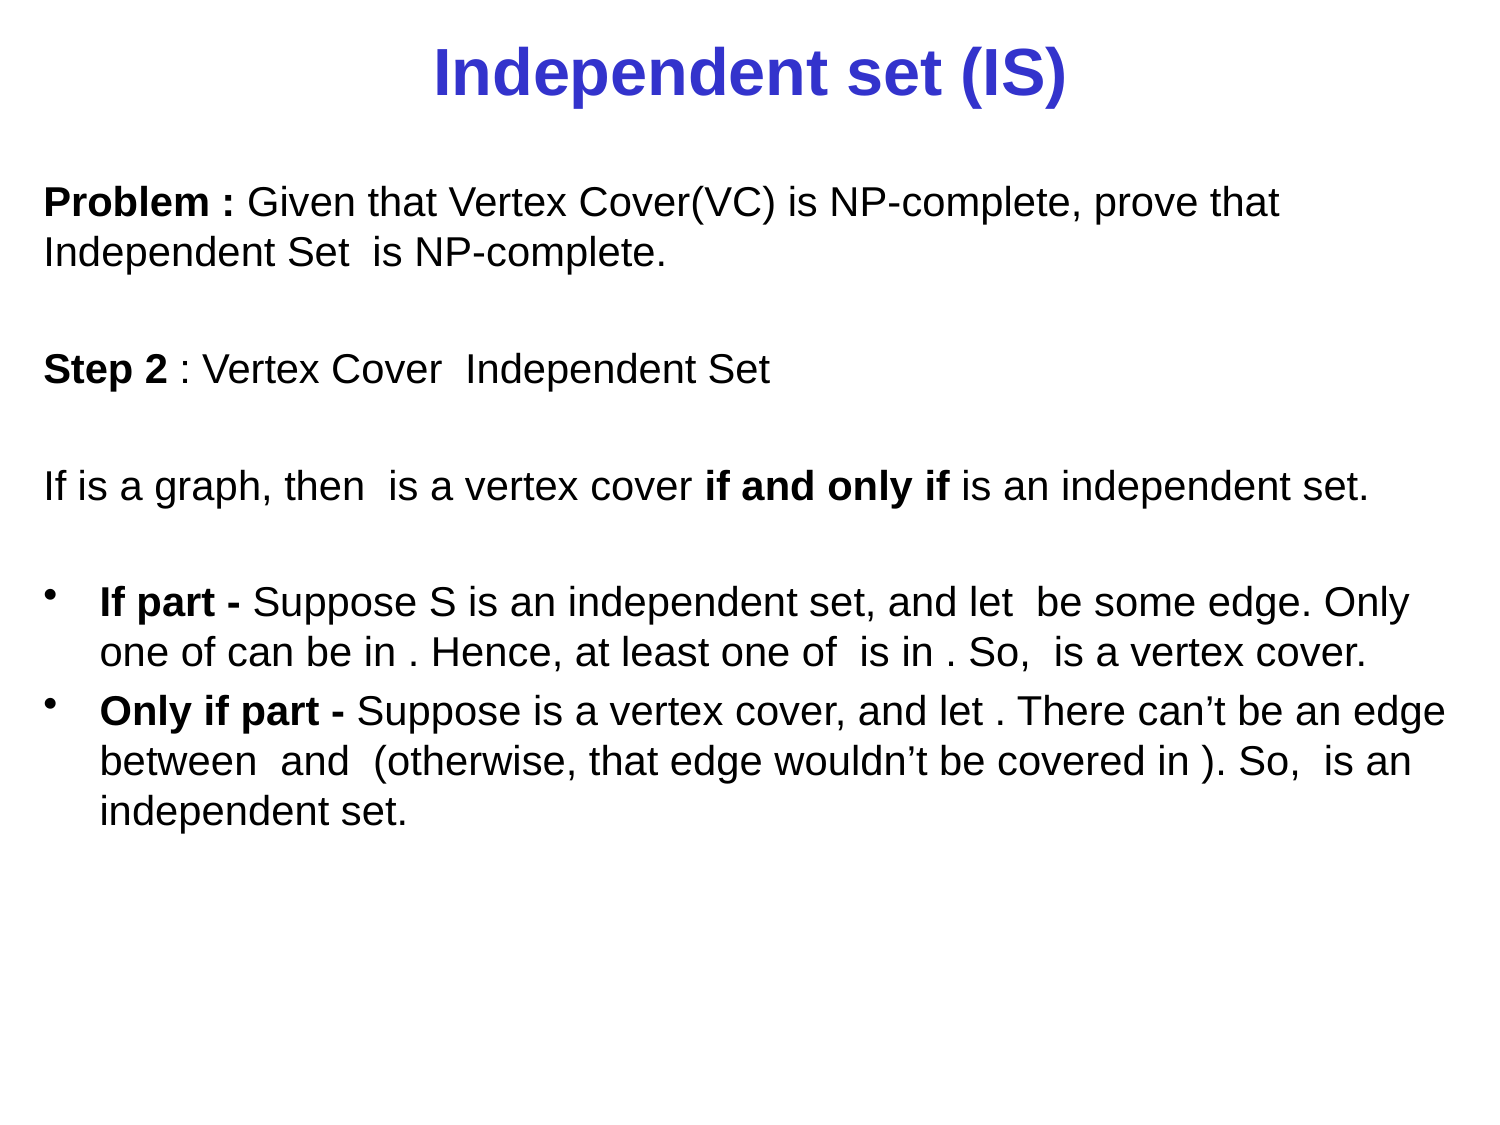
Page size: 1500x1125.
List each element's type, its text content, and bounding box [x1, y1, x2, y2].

title Independent set (IS) [37, 0, 1463, 163]
